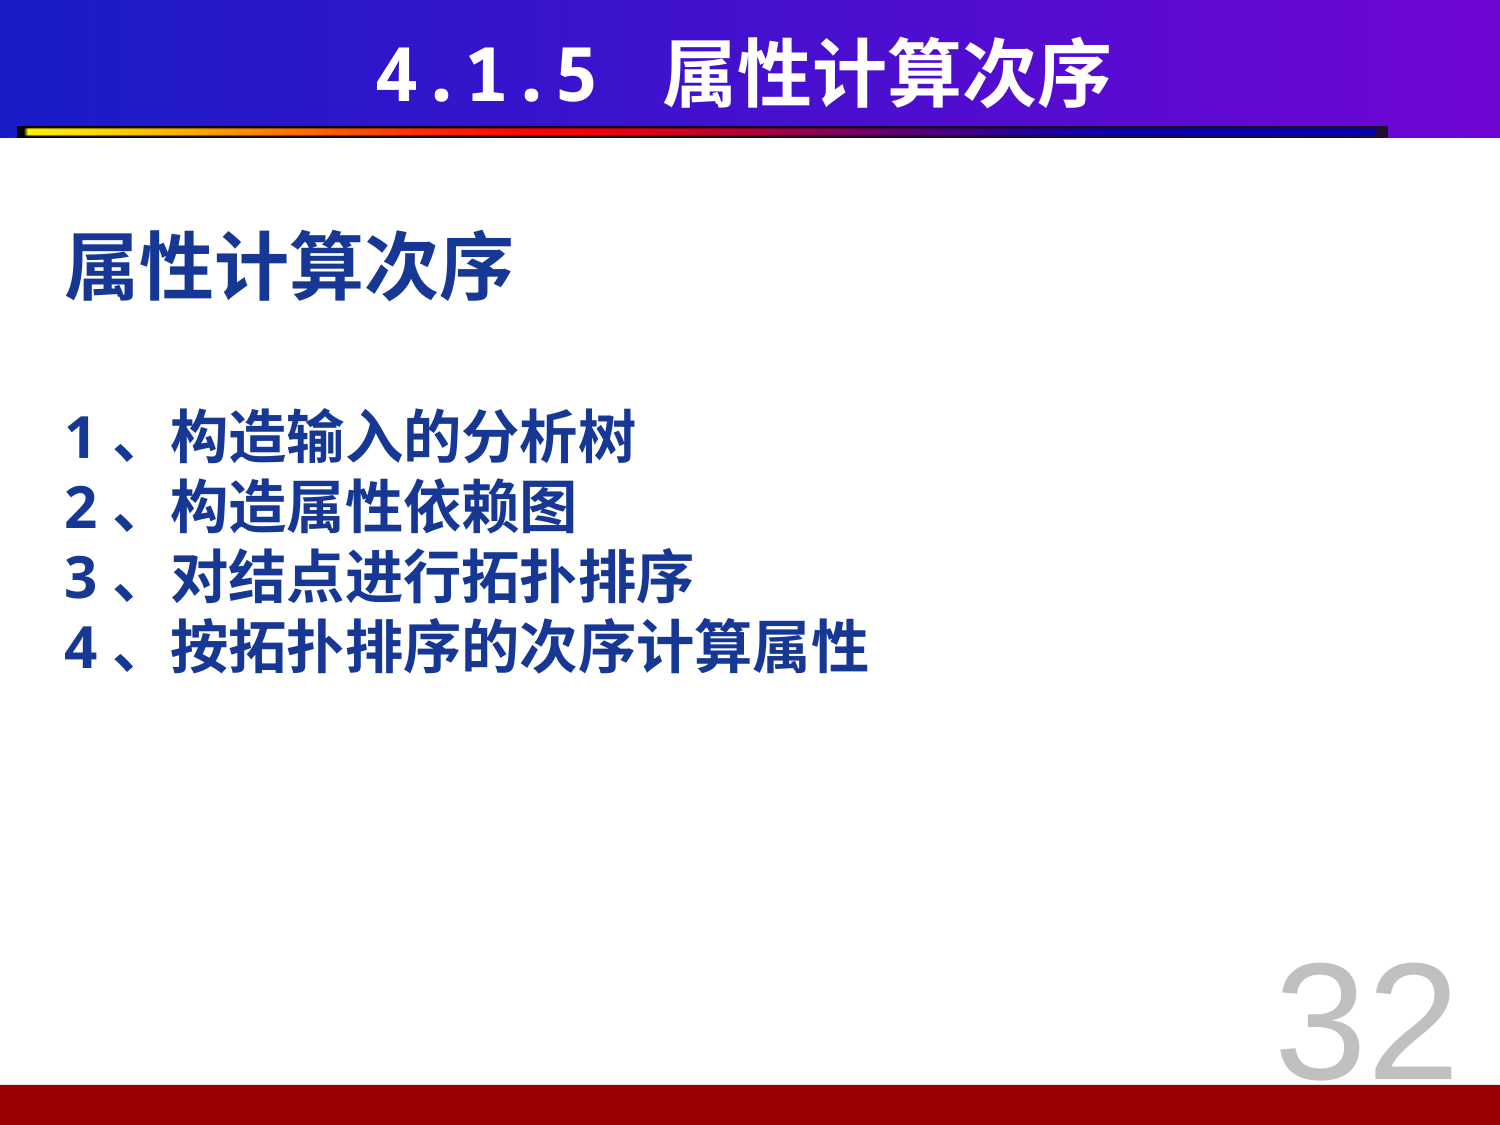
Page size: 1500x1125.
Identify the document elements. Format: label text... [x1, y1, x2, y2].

slide_number 32 [1234, 904, 1500, 1118]
list 属性计算次序 1、构造输入的分析树 2、构造属性依赖图 3、对结点进行拓扑排序 4、按拓扑排序的次序计算属性 [49, 212, 1463, 729]
title 4.1.5 属性计算次序 [49, 24, 1438, 118]
picture [17, 126, 1388, 138]
